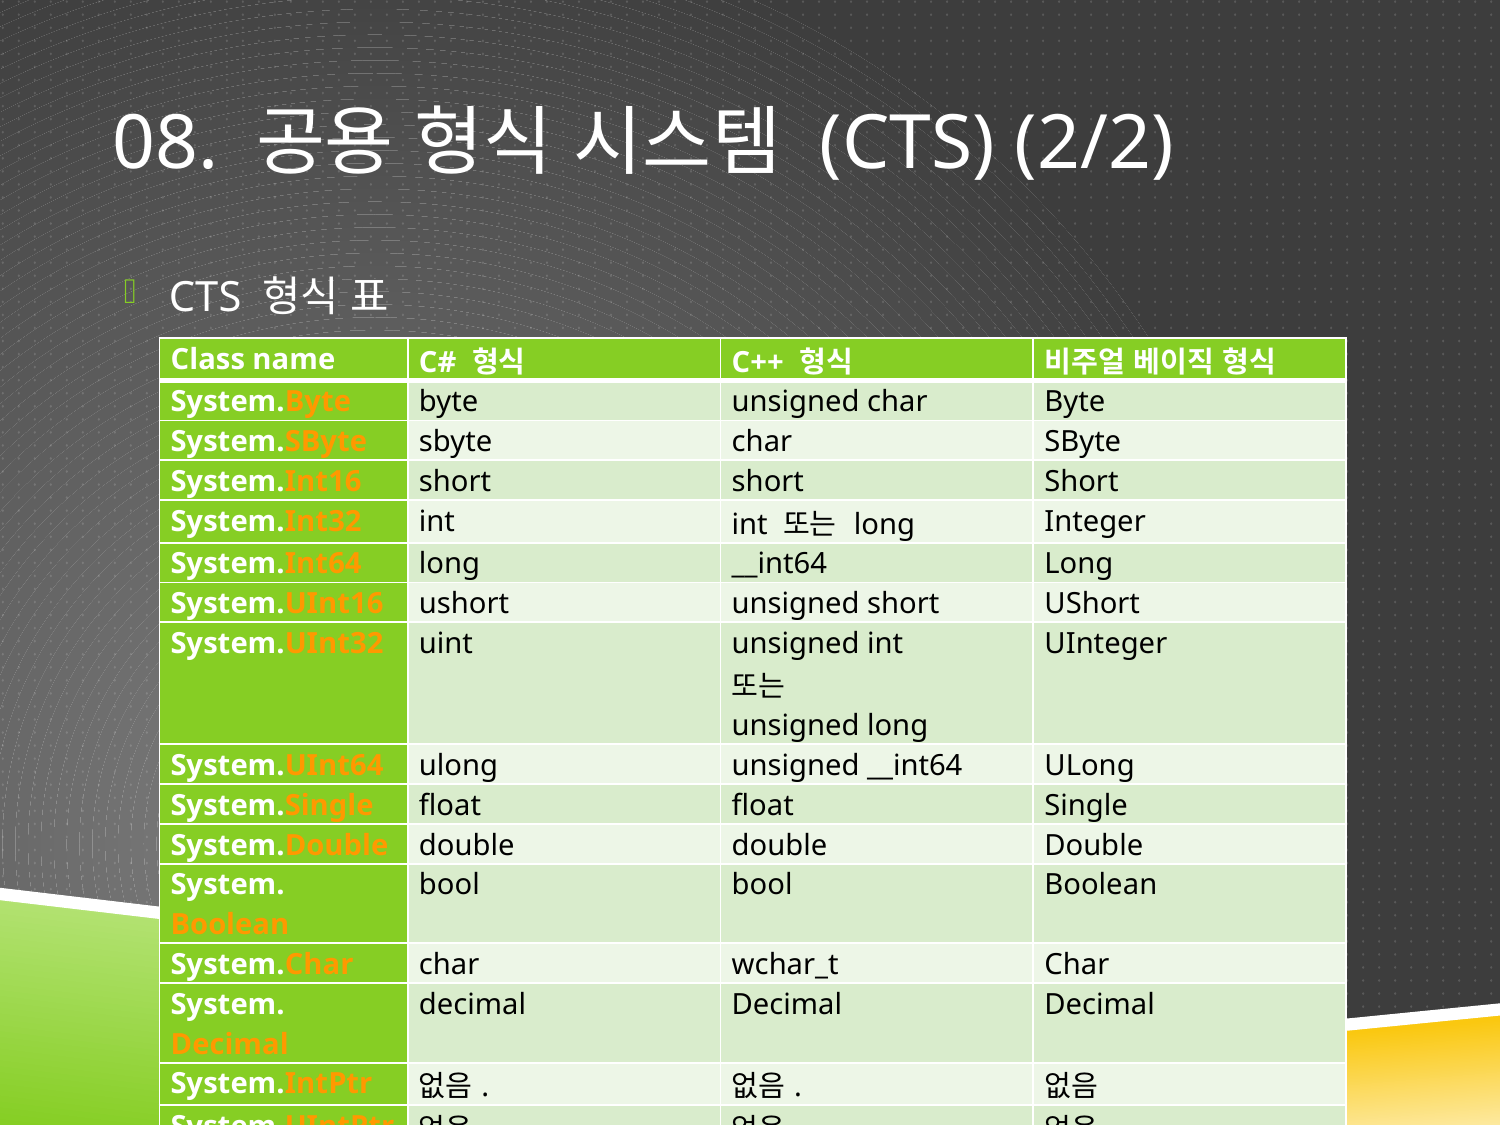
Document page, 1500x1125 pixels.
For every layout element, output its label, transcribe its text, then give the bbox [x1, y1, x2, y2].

table_cell Single [1034, 785, 1345, 823]
table_cell System.Int16 [160, 461, 407, 499]
table_cell System.Decimal [160, 984, 407, 1062]
table_cell Decimal [1034, 984, 1345, 1062]
table_cell 없음. [721, 1106, 1032, 1125]
table_cell System.Char [160, 944, 407, 982]
table_cell Byte [1034, 383, 1345, 420]
table_cell Boolean [1034, 865, 1345, 942]
table_cell __int64 [721, 544, 1032, 582]
table_cell 없음 [1034, 1106, 1345, 1125]
table_cell 없음 [1034, 1064, 1345, 1104]
table_cell System.Byte [160, 383, 407, 420]
table_cell Integer [1034, 501, 1345, 542]
table_cell 없음. [409, 1106, 720, 1125]
table_cell System.UInt64 [160, 745, 407, 783]
table_cell Short [1034, 461, 1345, 499]
table_cell 없음. [409, 1064, 720, 1104]
table_header Class name [160, 339, 407, 378]
table_cell System.UInt16 [160, 583, 407, 621]
table_cell uint [409, 623, 720, 743]
list CTS 형식 표 [112, 262, 1388, 875]
table_cell byte [409, 383, 720, 420]
table_cell ushort [409, 583, 720, 621]
table_cell bool [409, 865, 720, 942]
table_header 비주얼 베이직 형식 [1034, 339, 1345, 378]
table_cell System.Boolean [160, 865, 407, 942]
table_cell bool [721, 865, 1032, 942]
table_cell ULong [1034, 745, 1345, 783]
table_cell wchar_t [721, 944, 1032, 982]
table_cell UShort [1034, 583, 1345, 621]
table_cell int [409, 501, 720, 542]
table_cell double [409, 825, 720, 863]
table_cell long [409, 544, 720, 582]
table_cell System.Int32 [160, 501, 407, 542]
table_cell System.IntPtr [160, 1064, 407, 1104]
title 08. 공용 형식 시스템 (CTS) (2/2) [112, 45, 1388, 233]
table_cell short [721, 461, 1032, 499]
table_cell unsigned __int64 [721, 745, 1032, 783]
table_cell SByte [1034, 421, 1345, 459]
table_cell unsigned int 또는 unsigned long [721, 623, 1032, 743]
table_cell Long [1034, 544, 1345, 582]
table_cell unsigned short [721, 583, 1032, 621]
table_cell UInteger [1034, 623, 1345, 743]
table_cell Char [1034, 944, 1345, 982]
table_cell float [721, 785, 1032, 823]
table_cell short [409, 461, 720, 499]
table_cell System.UInt32 [160, 623, 407, 743]
table_cell int 또는 long [721, 501, 1032, 542]
table_header C++ 형식 [721, 339, 1032, 378]
table_cell unsigned char [721, 383, 1032, 420]
table_cell System.Int64 [160, 544, 407, 582]
table_cell sbyte [409, 421, 720, 459]
table_cell decimal [409, 984, 720, 1062]
table_cell ulong [409, 745, 720, 783]
table_header C# 형식 [409, 339, 720, 378]
table_cell System.UIntPtr [160, 1106, 407, 1125]
table_cell float [409, 785, 720, 823]
table_cell System.Single [160, 785, 407, 823]
table_cell System.SByte [160, 421, 407, 459]
table_cell Double [1034, 825, 1345, 863]
table_cell double [721, 825, 1032, 863]
table_cell System.Double [160, 825, 407, 863]
table_cell char [409, 944, 720, 982]
table_cell Decimal [721, 984, 1032, 1062]
table_cell char [721, 421, 1032, 459]
table_cell 없음. [721, 1064, 1032, 1104]
